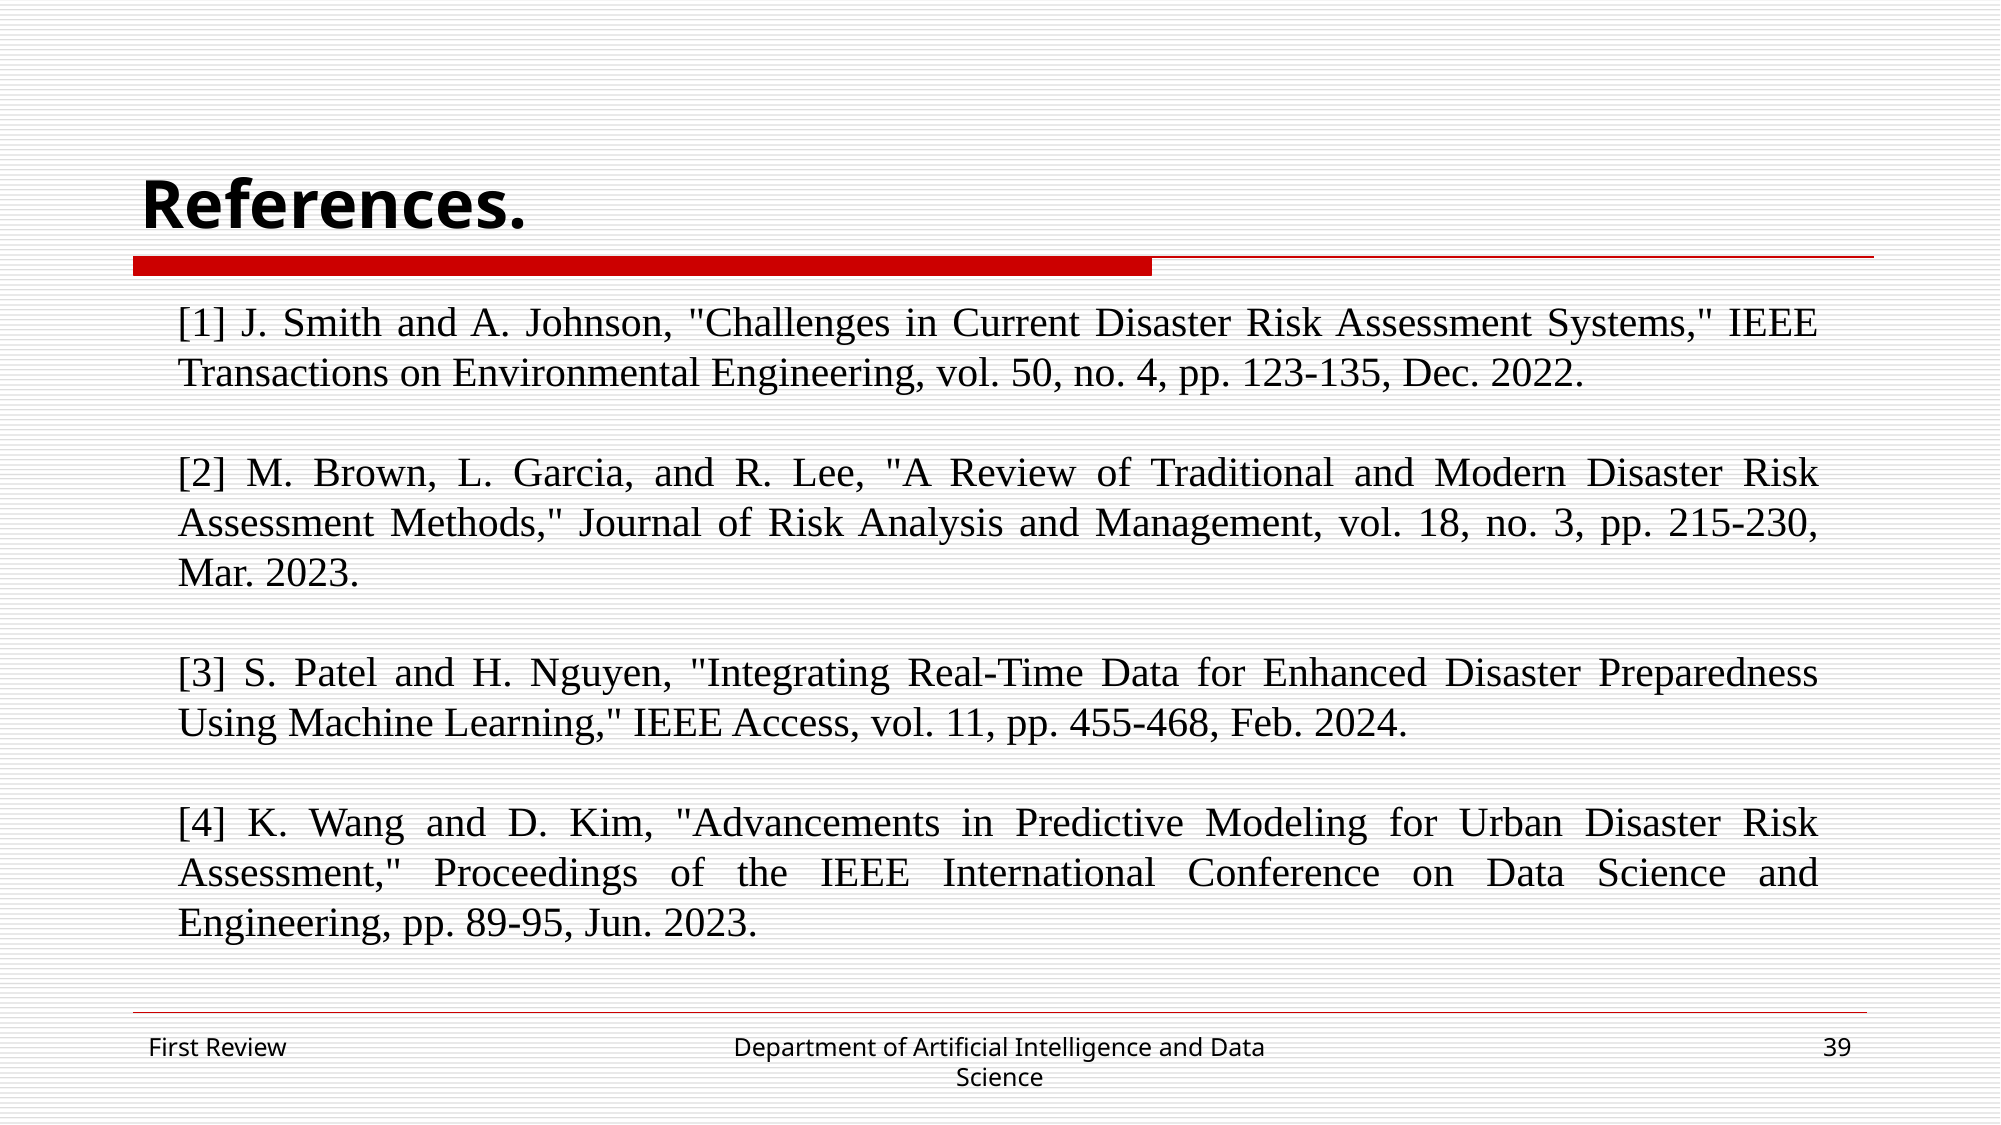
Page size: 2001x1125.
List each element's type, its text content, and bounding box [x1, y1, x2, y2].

picture [0, 0, 2001, 1125]
footer Department of Artificial Intelligence and Data Science [683, 1024, 1317, 1103]
list [1] J. Smith and A. Johnson, "Challenges in Current Disaster Risk Assessment Systems," IEEE Transactions on Environmental Engineering, vol. 50, no. 4, pp. 123-135, Dec. 2022. [2] M. Brown, L. Garcia, and R. Lee, "A Review of Traditional and Modern Disaster Risk Assessment Methods," Journal of Risk Analysis and Management, vol. 18, no. 3, pp. 215-230, Mar. 2023. [3] S. Patel and H. Nguyen, "Integrating Real-Time Data for Enhanced Disaster Preparedness Using Machine Learning," IEEE Access, vol. 11, pp. 455-468, Feb. 2024. [4] K. Wang and D. Kim, "Advancements in Predictive Modeling for Urban Disaster Risk Assessment," Proceedings of the IEEE International Conference on Data Science and Engineering, pp. 89-95, Jun. 2023. [85, 287, 1836, 988]
slide_number 39 [1433, 1024, 1867, 1103]
title References. [125, 50, 1876, 250]
slide_number First Review [133, 1024, 567, 1103]
